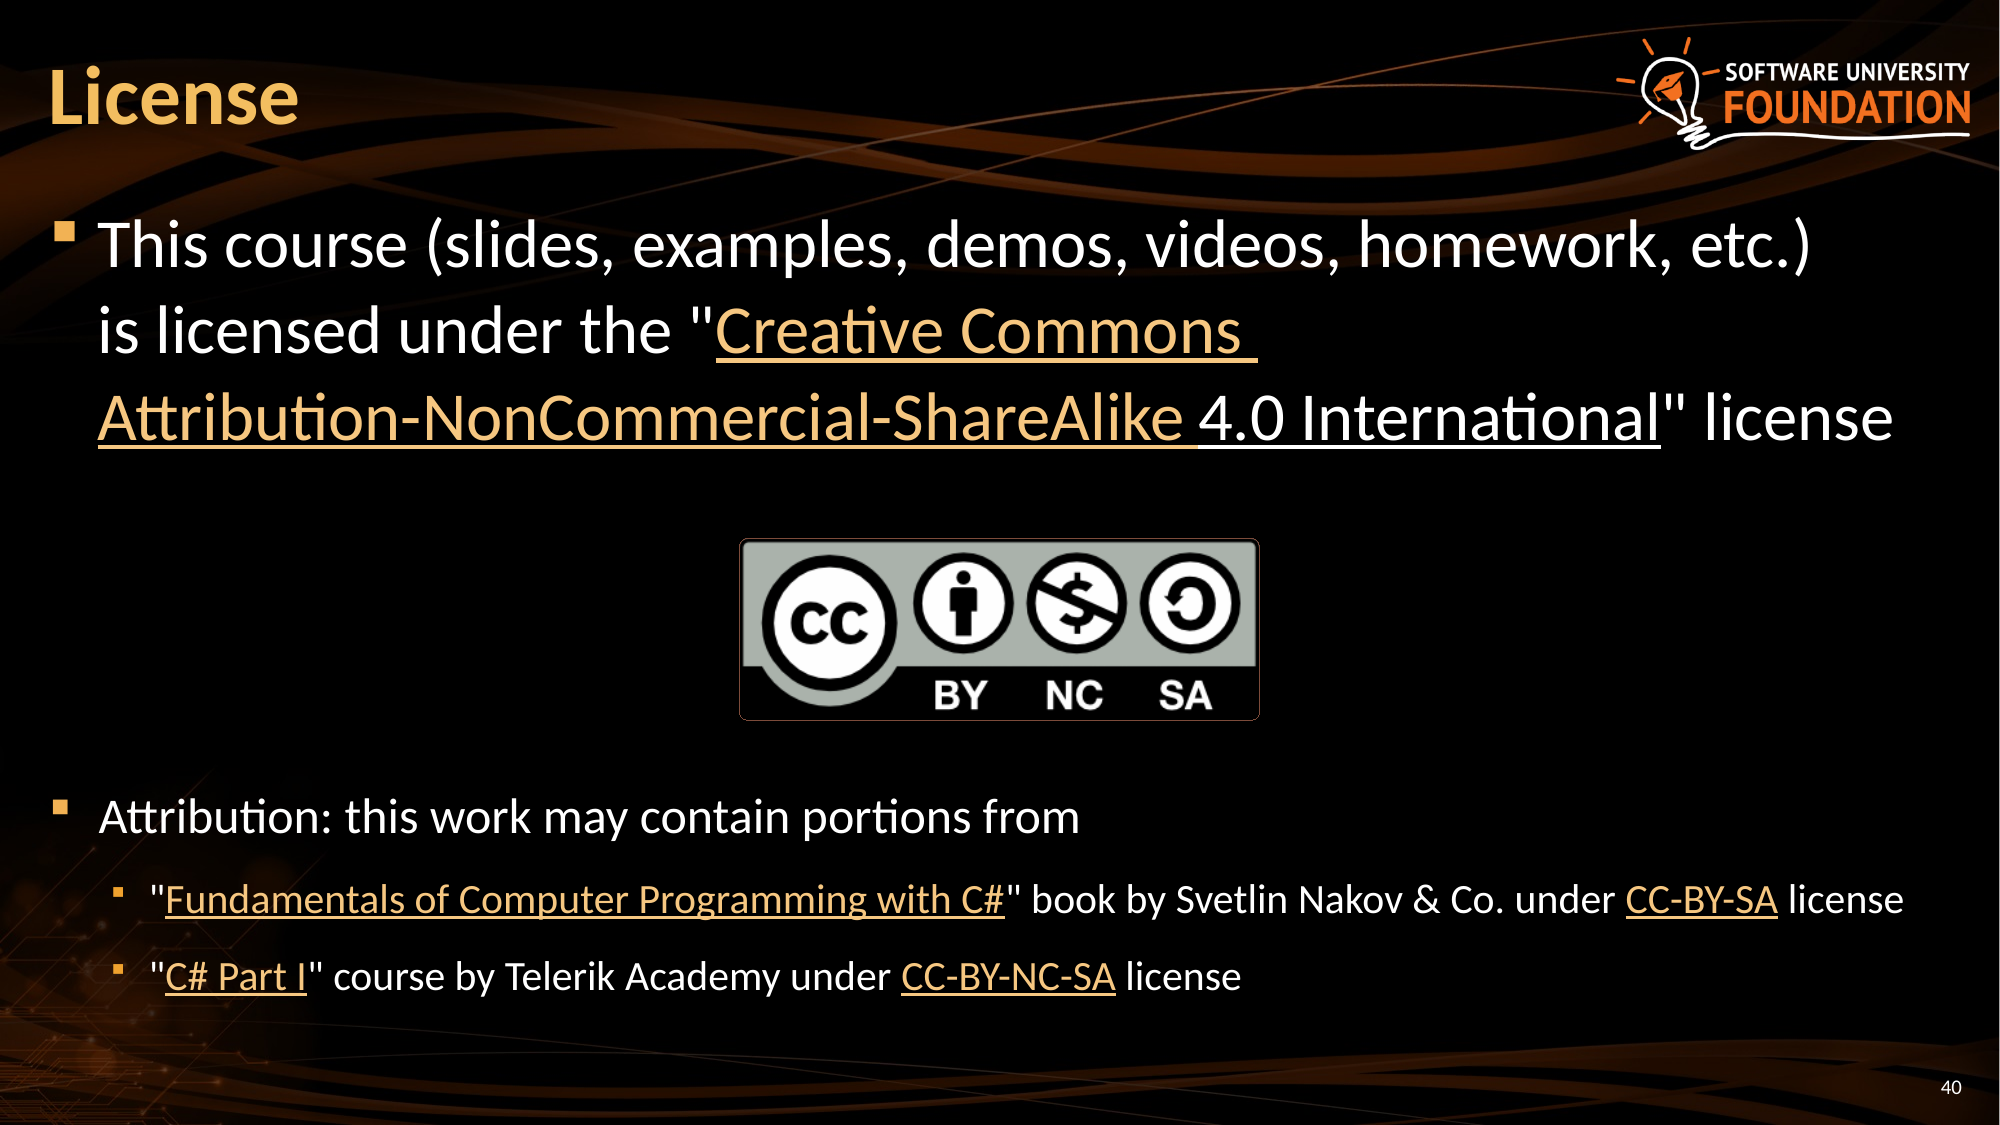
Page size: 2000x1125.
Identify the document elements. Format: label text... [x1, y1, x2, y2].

list Attribution: this work may contain portions from "Fundamentals of Computer Programming with C#" book by Svetlin Nakov & Co. under CC-BY-SA license "C# Part I" course by Telerik Academy under CC-BY-NC-SA license [30, 774, 1968, 1103]
list This course (slides, examples, demos, videos, homework, etc.) is licensed under the "Creative Commons Attribution-NonCommercial-ShareAlike 4.0 International" license [31, 188, 1968, 484]
picture [0, 0, 2000, 1125]
title License [30, 6, 1602, 189]
